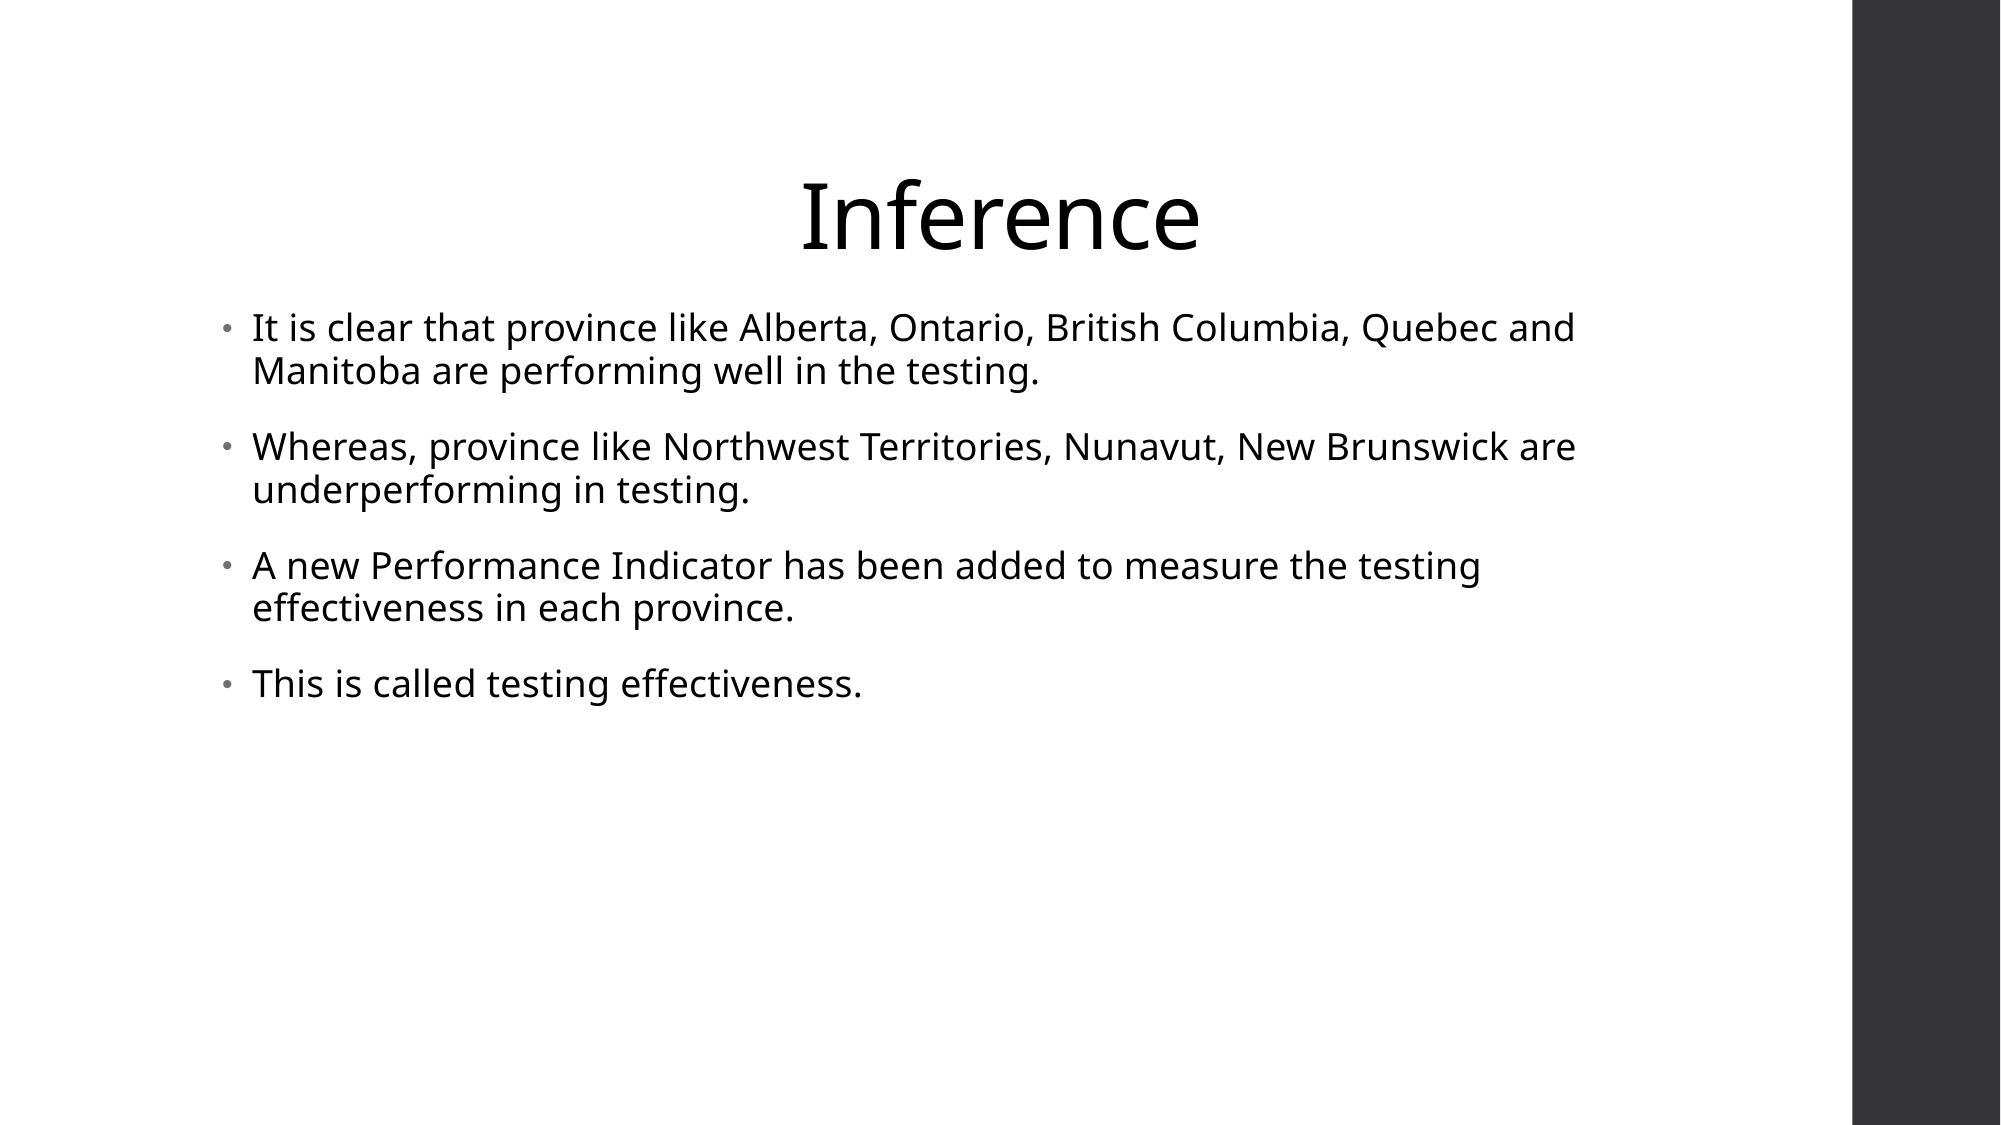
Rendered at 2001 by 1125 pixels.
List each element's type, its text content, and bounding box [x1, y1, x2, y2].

list It is clear that province like Alberta, Ontario, British Columbia, Quebec and Manitoba are performing well in the testing. Whereas, province like Northwest Territories, Nunavut, New Brunswick are underperforming in testing. A new Performance Indicator has been added to measure the testing effectiveness in each province. This is called testing effectiveness. [206, 299, 1617, 1014]
title Inference [206, 60, 1797, 278]
